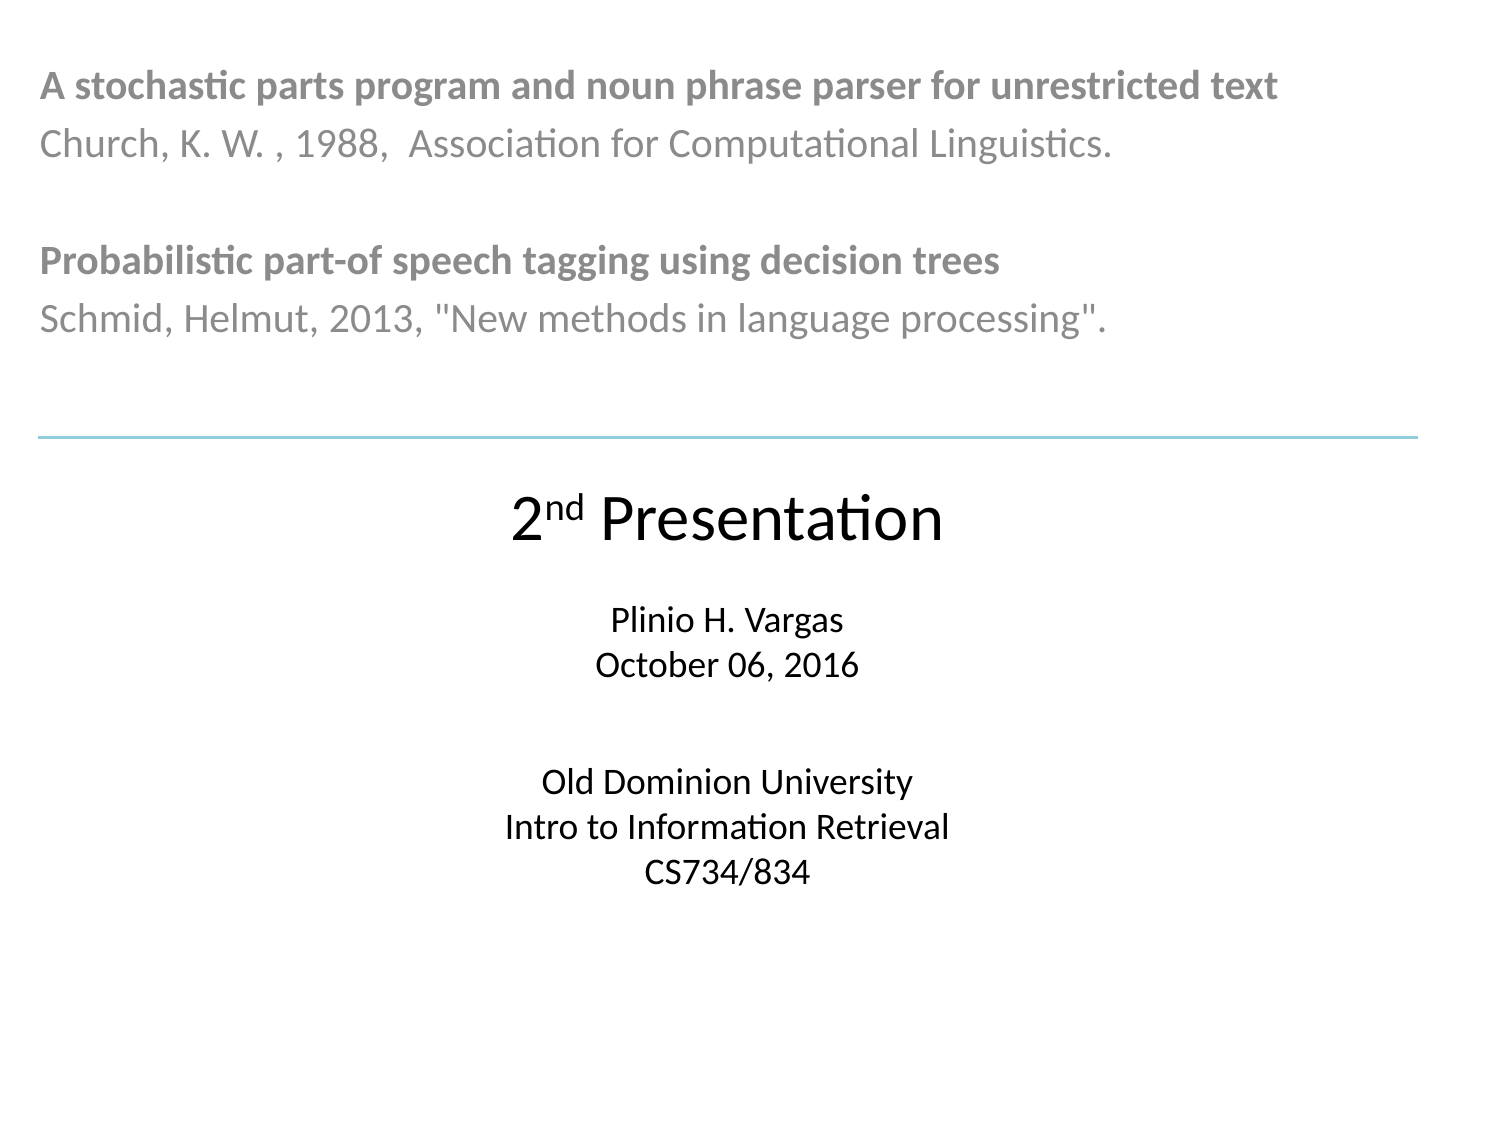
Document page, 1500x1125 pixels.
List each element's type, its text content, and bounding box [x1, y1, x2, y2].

text_box 2nd Presentation [37, 466, 1418, 562]
subtitle A stochastic parts program and noun phrase parser for unrestricted text Church, K. W. , 1988, Association for Computational Linguistics. Probabilistic part-of speech tagging using decision trees Schmid, Helmut, 2013, "New methods in language processing". [24, 50, 1488, 388]
text_box Old Dominion University Intro to Information Retrieval CS734/834 [37, 749, 1418, 900]
text_box Plinio H. Vargas October 06, 2016 [37, 587, 1418, 693]
